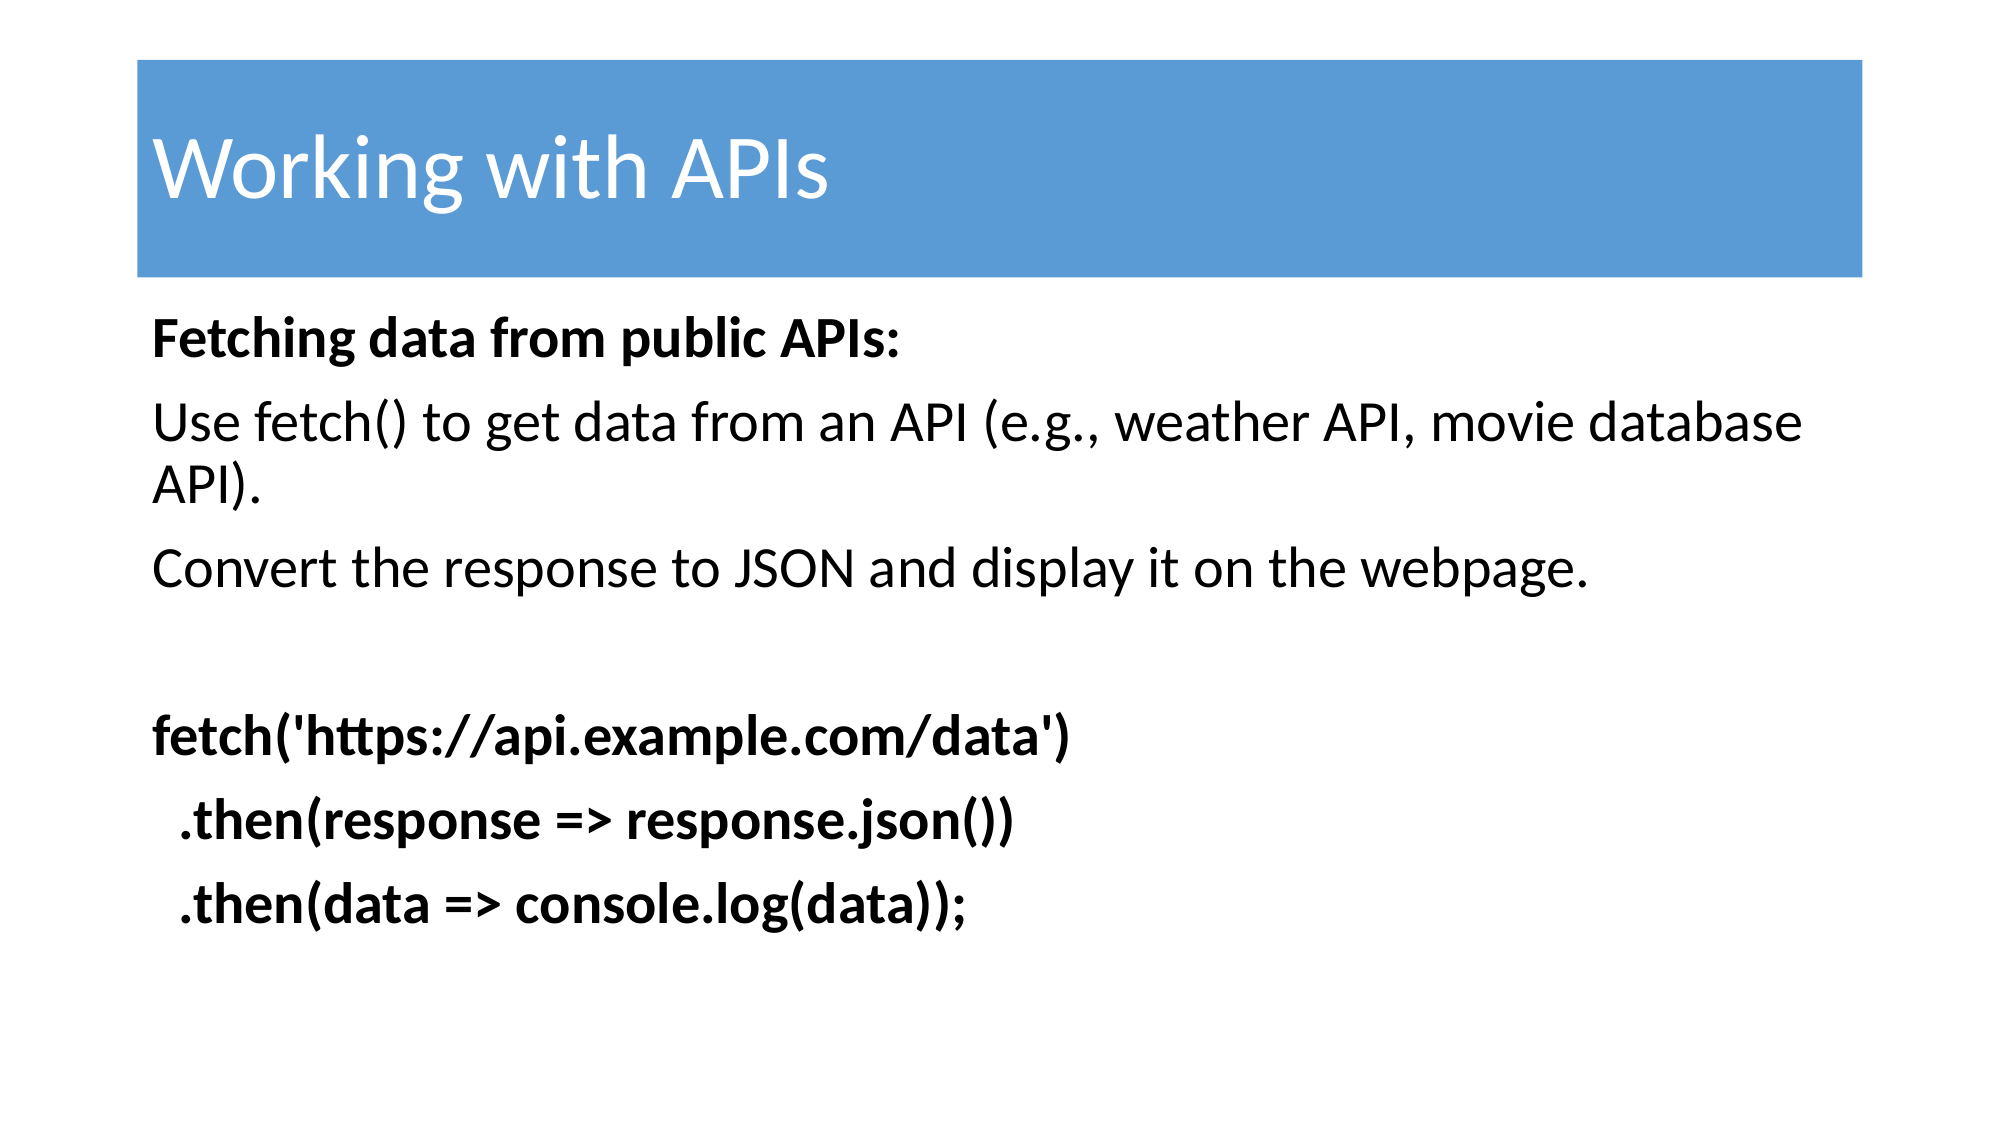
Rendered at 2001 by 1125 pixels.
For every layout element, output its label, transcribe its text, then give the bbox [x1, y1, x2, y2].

title Working with APIs [137, 59, 1863, 278]
list Fetching data from public APIs: Use fetch() to get data from an API (e.g., weather API, movie database API). Convert the response to JSON and display it on the webpage. fetch('https://api.example.com/data') .then(response => response.json()) .then(data => console.log(data)); [137, 299, 1863, 1014]
